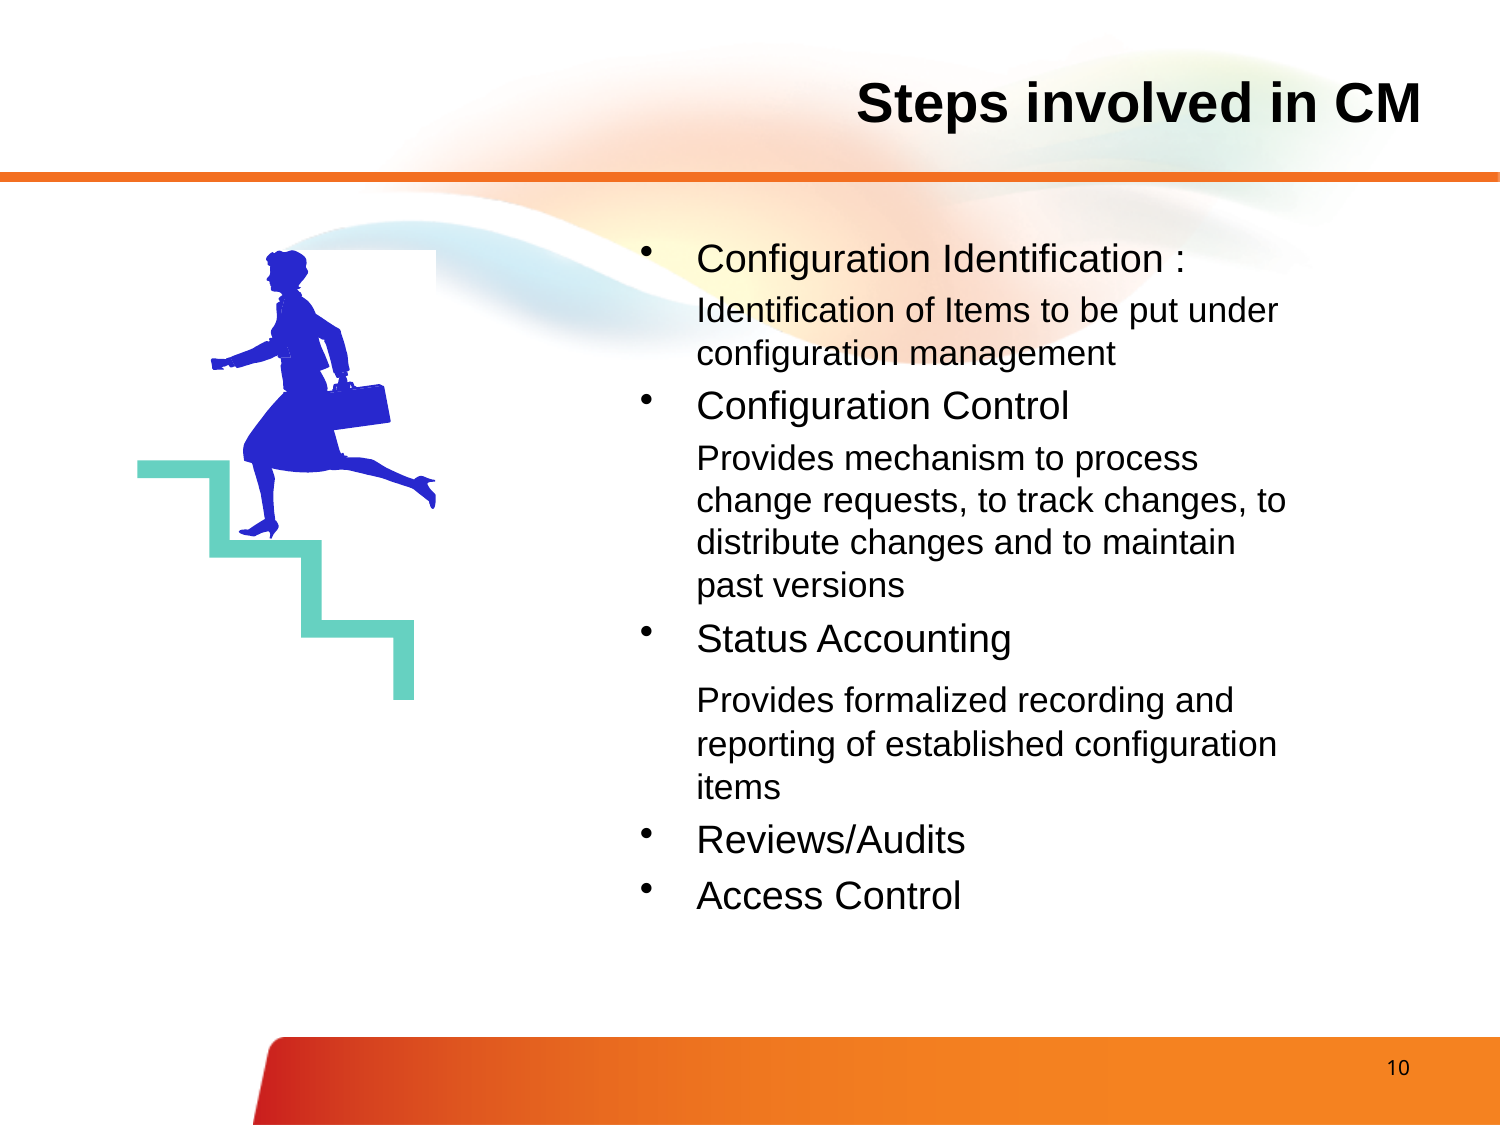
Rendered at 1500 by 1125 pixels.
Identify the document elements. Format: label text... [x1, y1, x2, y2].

slide_number 10 [1074, 1046, 1426, 1125]
picture [253, 1037, 1500, 1125]
title Steps involved in CM [230, 37, 1438, 163]
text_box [137, 249, 437, 701]
picture [0, 0, 1500, 486]
list Configuration Identification : Identification of Items to be put under configuration management Configuration Control Provides mechanism to process change requests, to track changes, to distribute changes and to maintain past versions Status Accounting Provides formalized recording and reporting of established configuration items Reviews/Audits Access Control [624, 224, 1307, 900]
